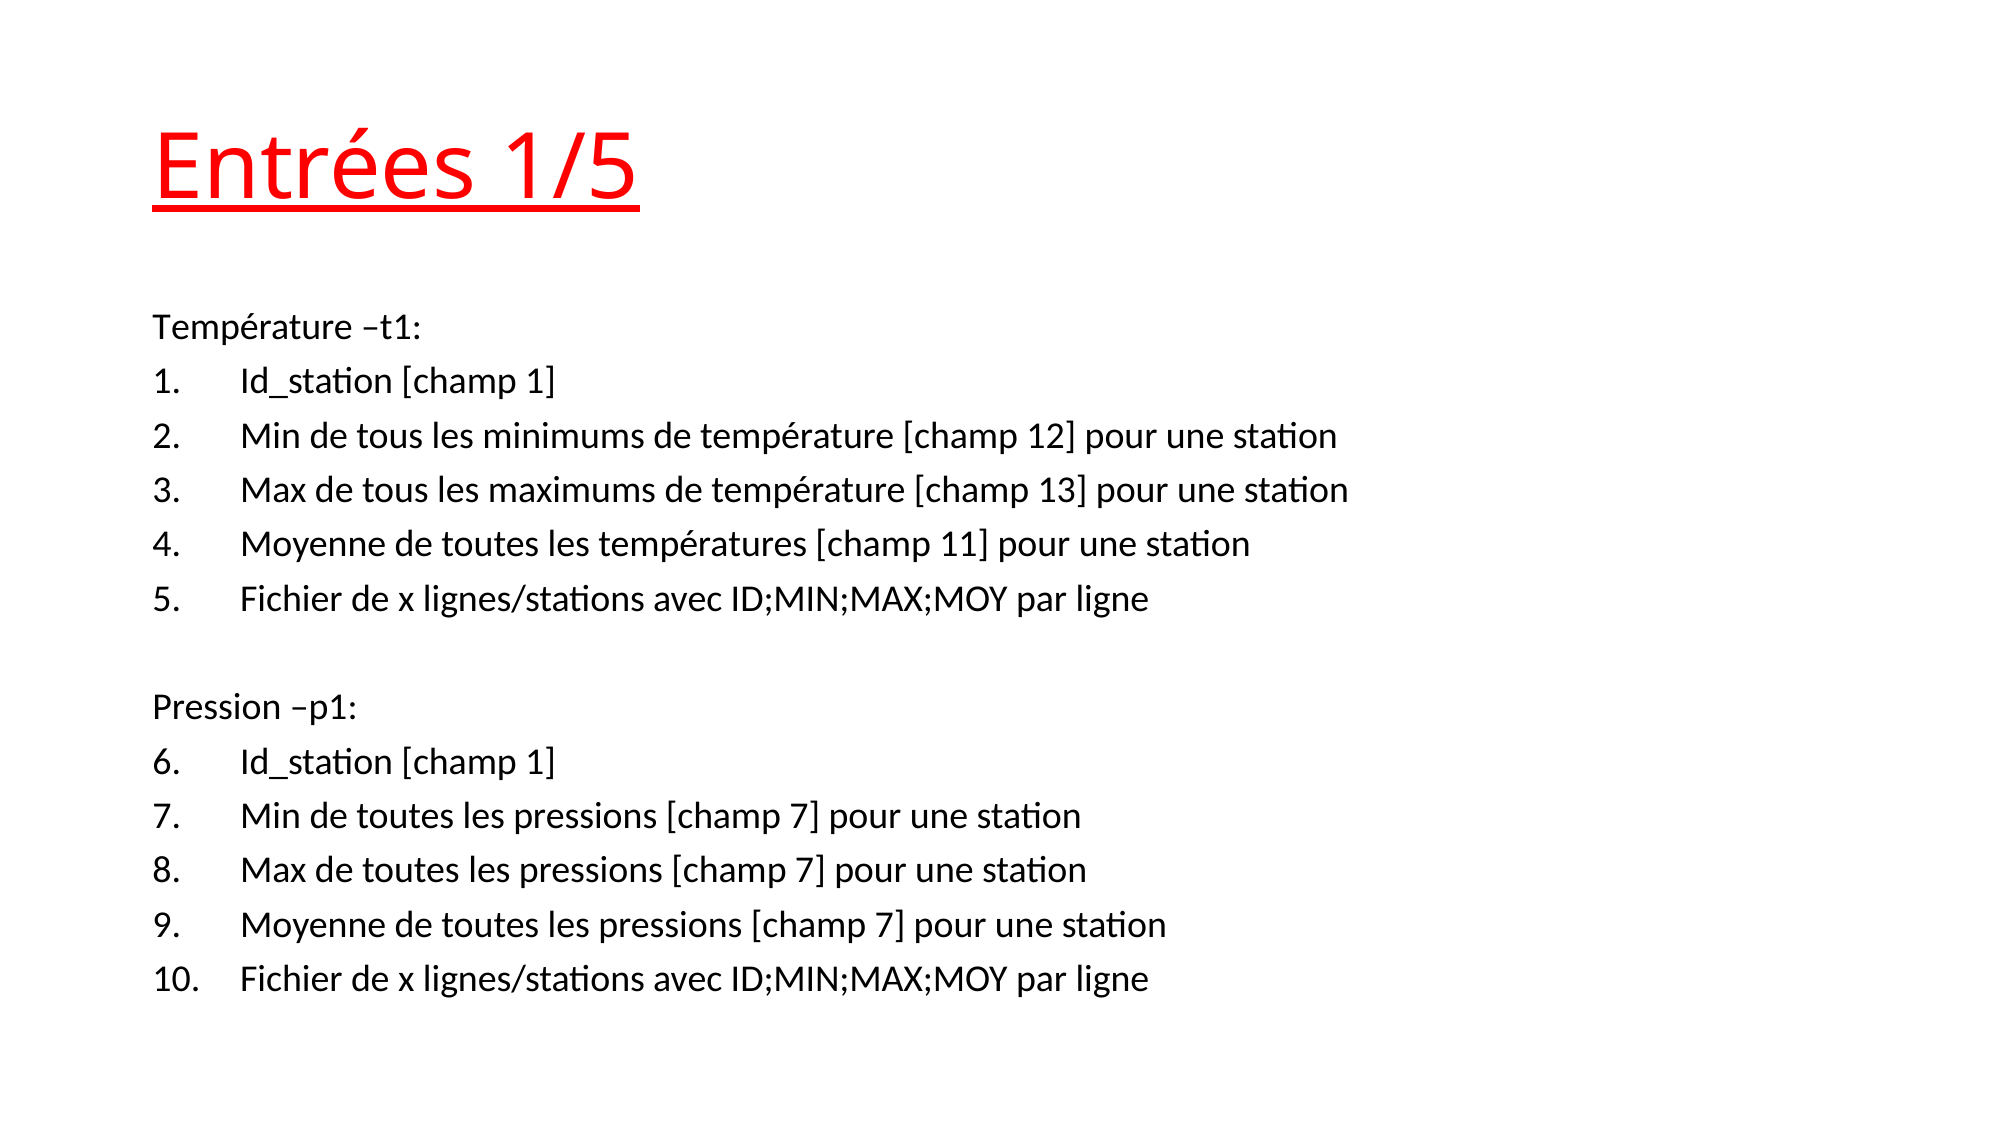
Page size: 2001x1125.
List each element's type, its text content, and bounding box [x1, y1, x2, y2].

title Entrées 1/5 [137, 59, 1863, 278]
list Température –t1: Id_station [champ 1] Min de tous les minimums de température [champ 12] pour une station Max de tous les maximums de température [champ 13] pour une station Moyenne de toutes les températures [champ 11] pour une station Fichier de x lignes/stations avec ID;MIN;MAX;MOY par ligne Pression –p1: Id_station [champ 1] Min de toutes les pressions [champ 7] pour une station Max de toutes les pressions [champ 7] pour une station Moyenne de toutes les pressions [champ 7] pour une station Fichier de x lignes/stations avec ID;MIN;MAX;MOY par ligne [137, 299, 1863, 1014]
